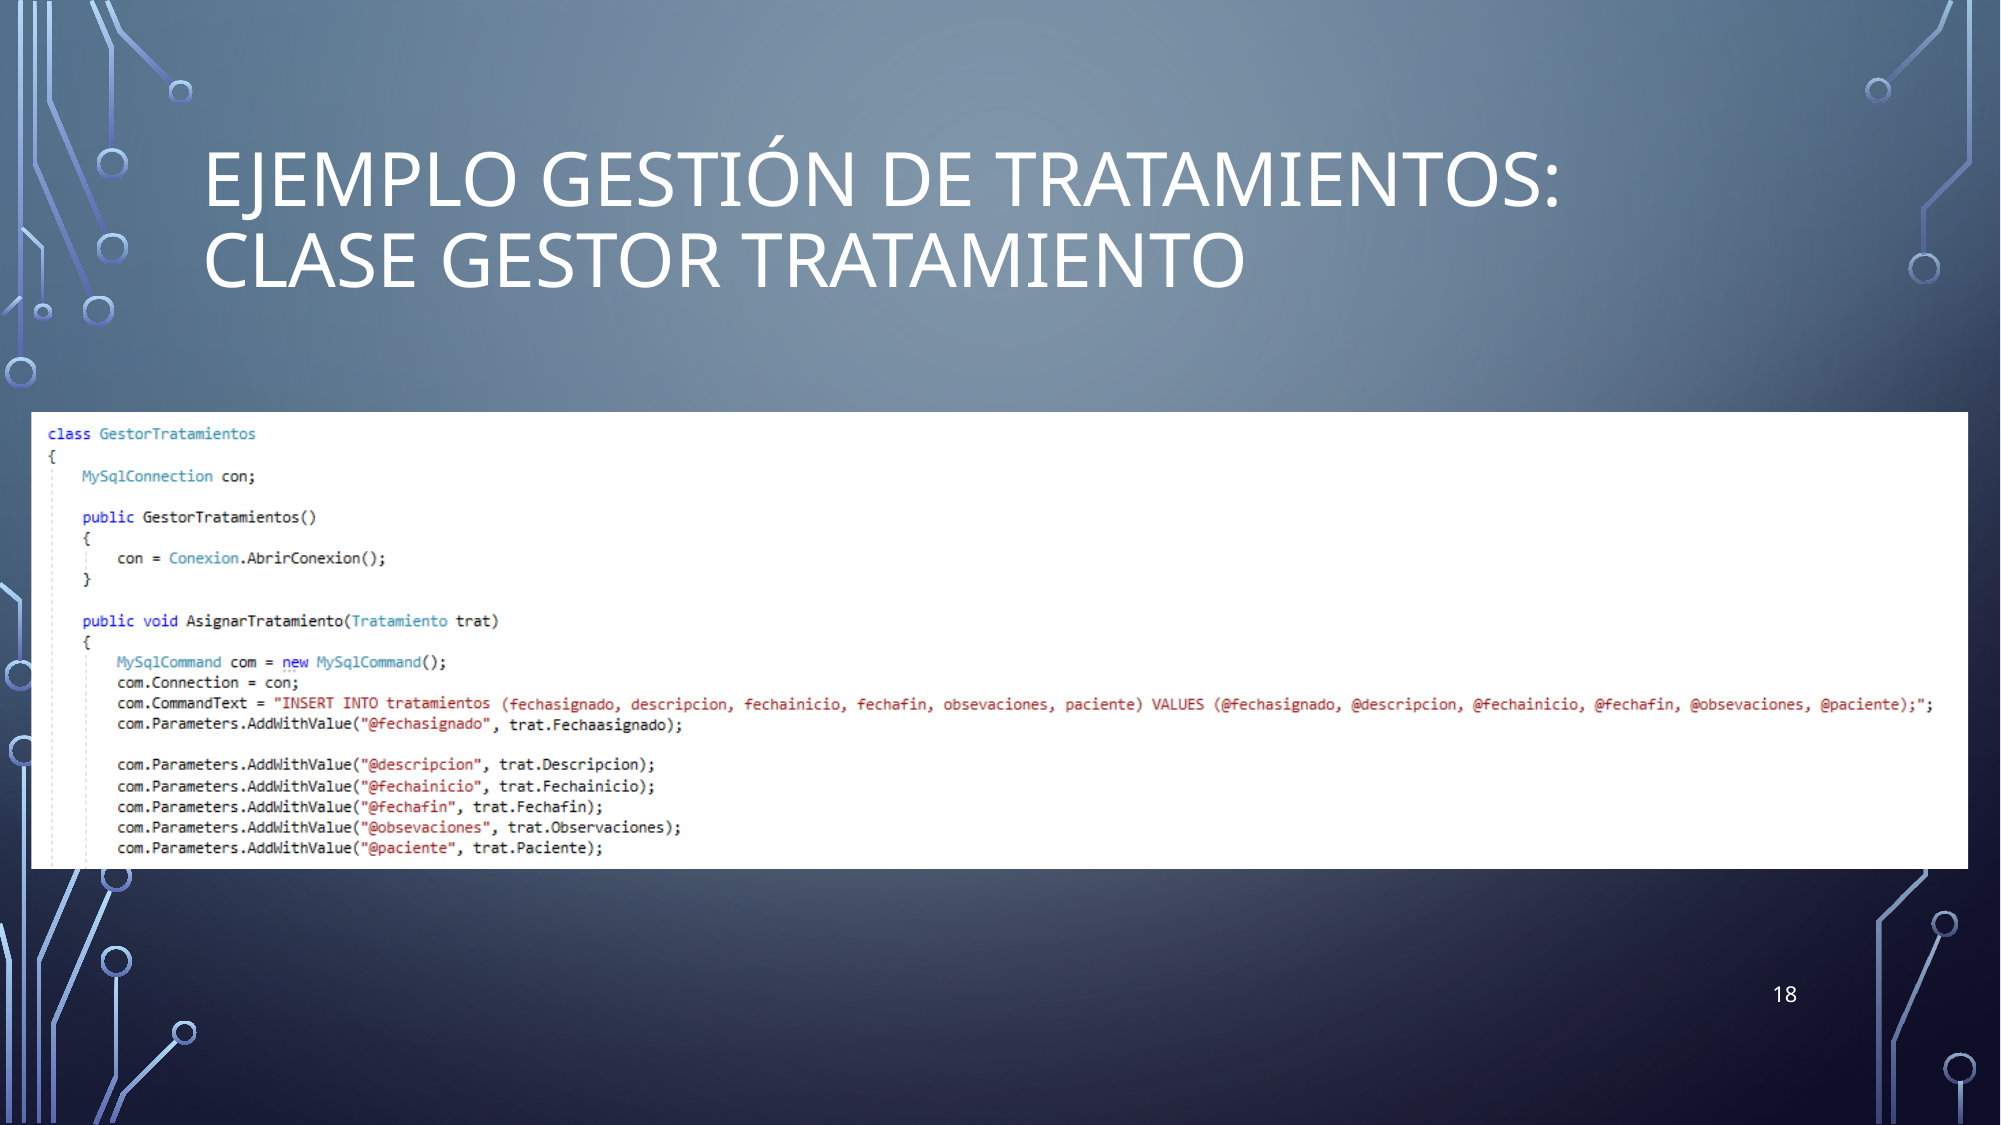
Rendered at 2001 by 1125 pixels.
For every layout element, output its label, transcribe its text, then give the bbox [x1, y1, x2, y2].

slide_number 18 [1685, 965, 1813, 1025]
title Ejemplo gestión de tratamientos: Clase gestor tratamiento [187, 101, 1813, 344]
picture [31, 412, 1969, 870]
